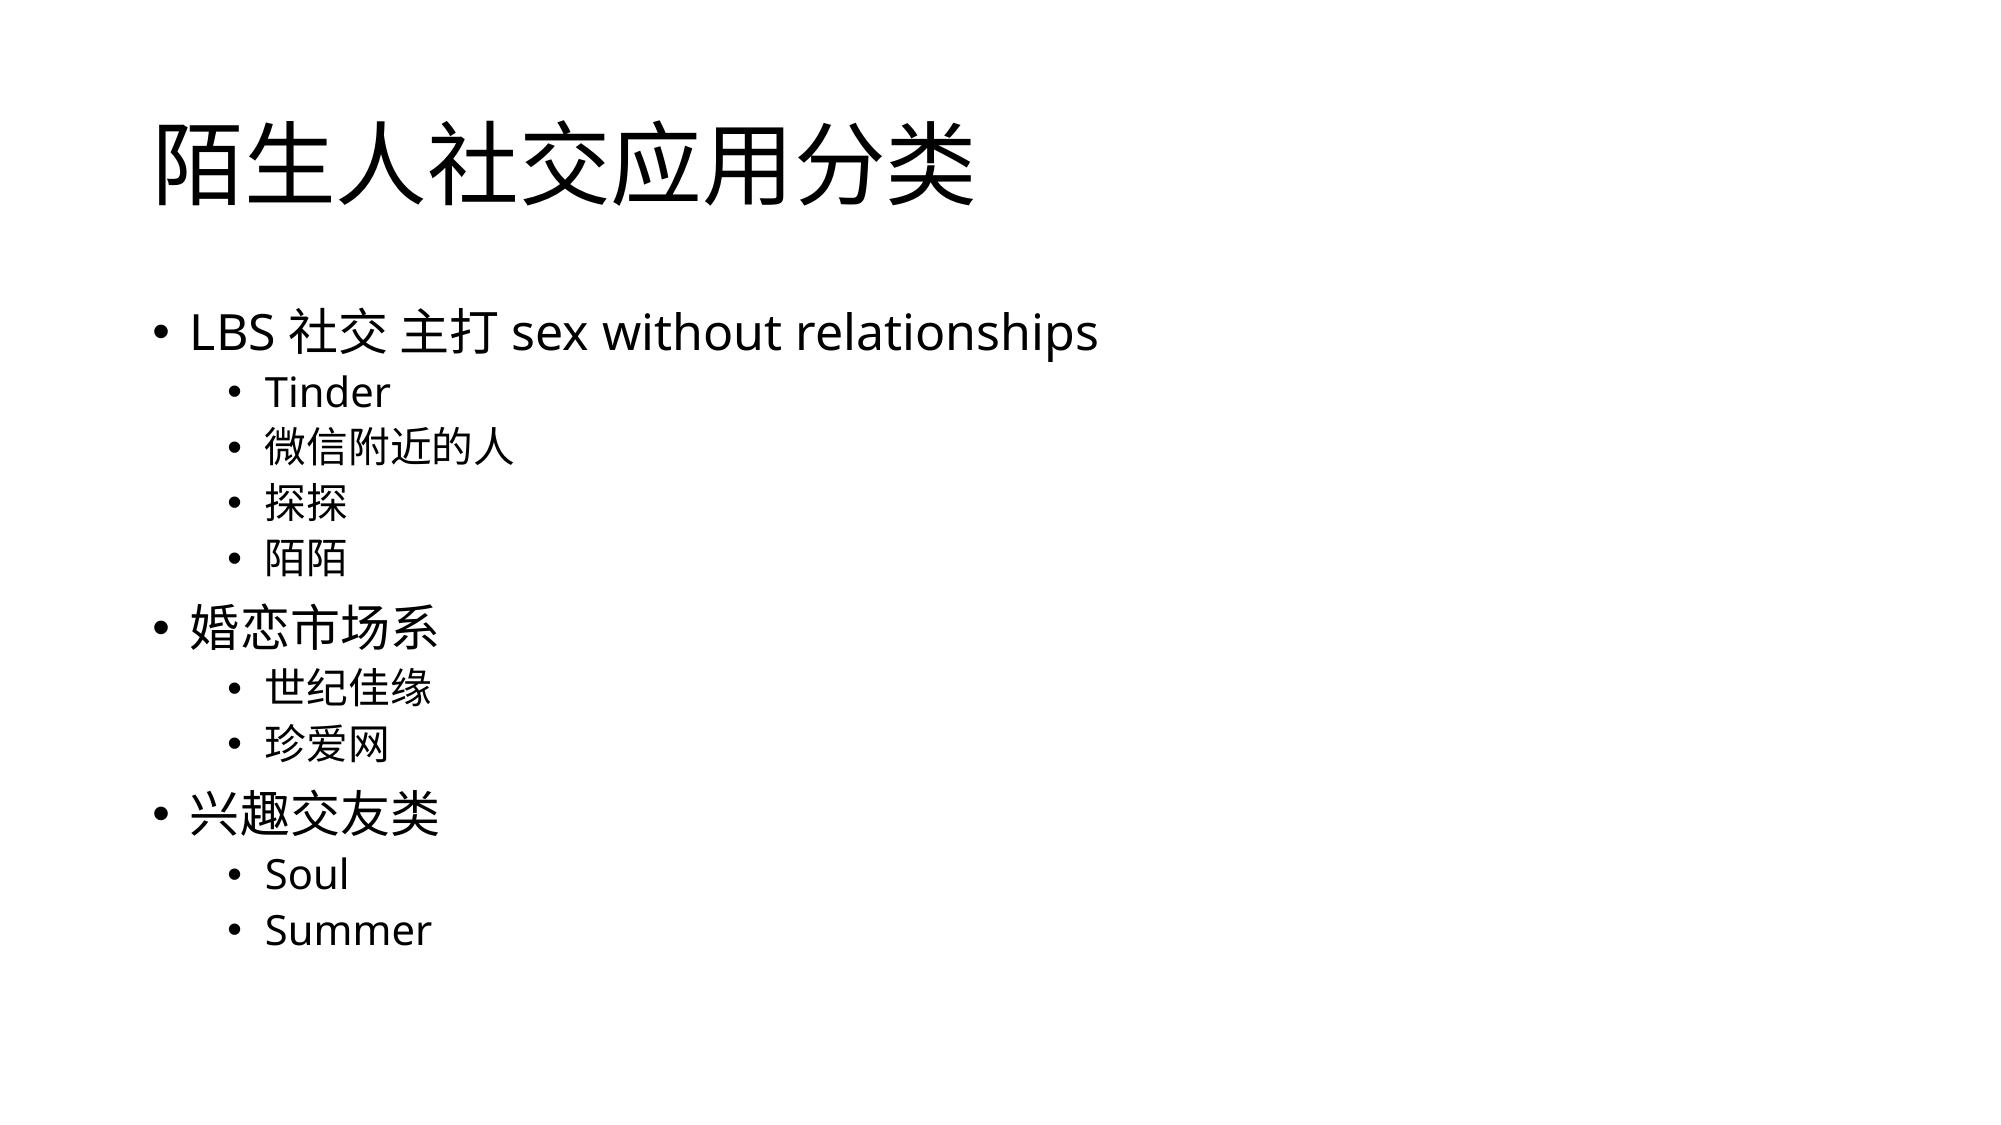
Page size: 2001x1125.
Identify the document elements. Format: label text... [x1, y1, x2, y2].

title 陌生人社交应用分类 [137, 59, 1863, 278]
list LBS社交 主打sex without relationships Tinder 微信附近的人 探探 陌陌 婚恋市场系 世纪佳缘 珍爱网 兴趣交友类 Soul Summer [137, 299, 1863, 1014]
